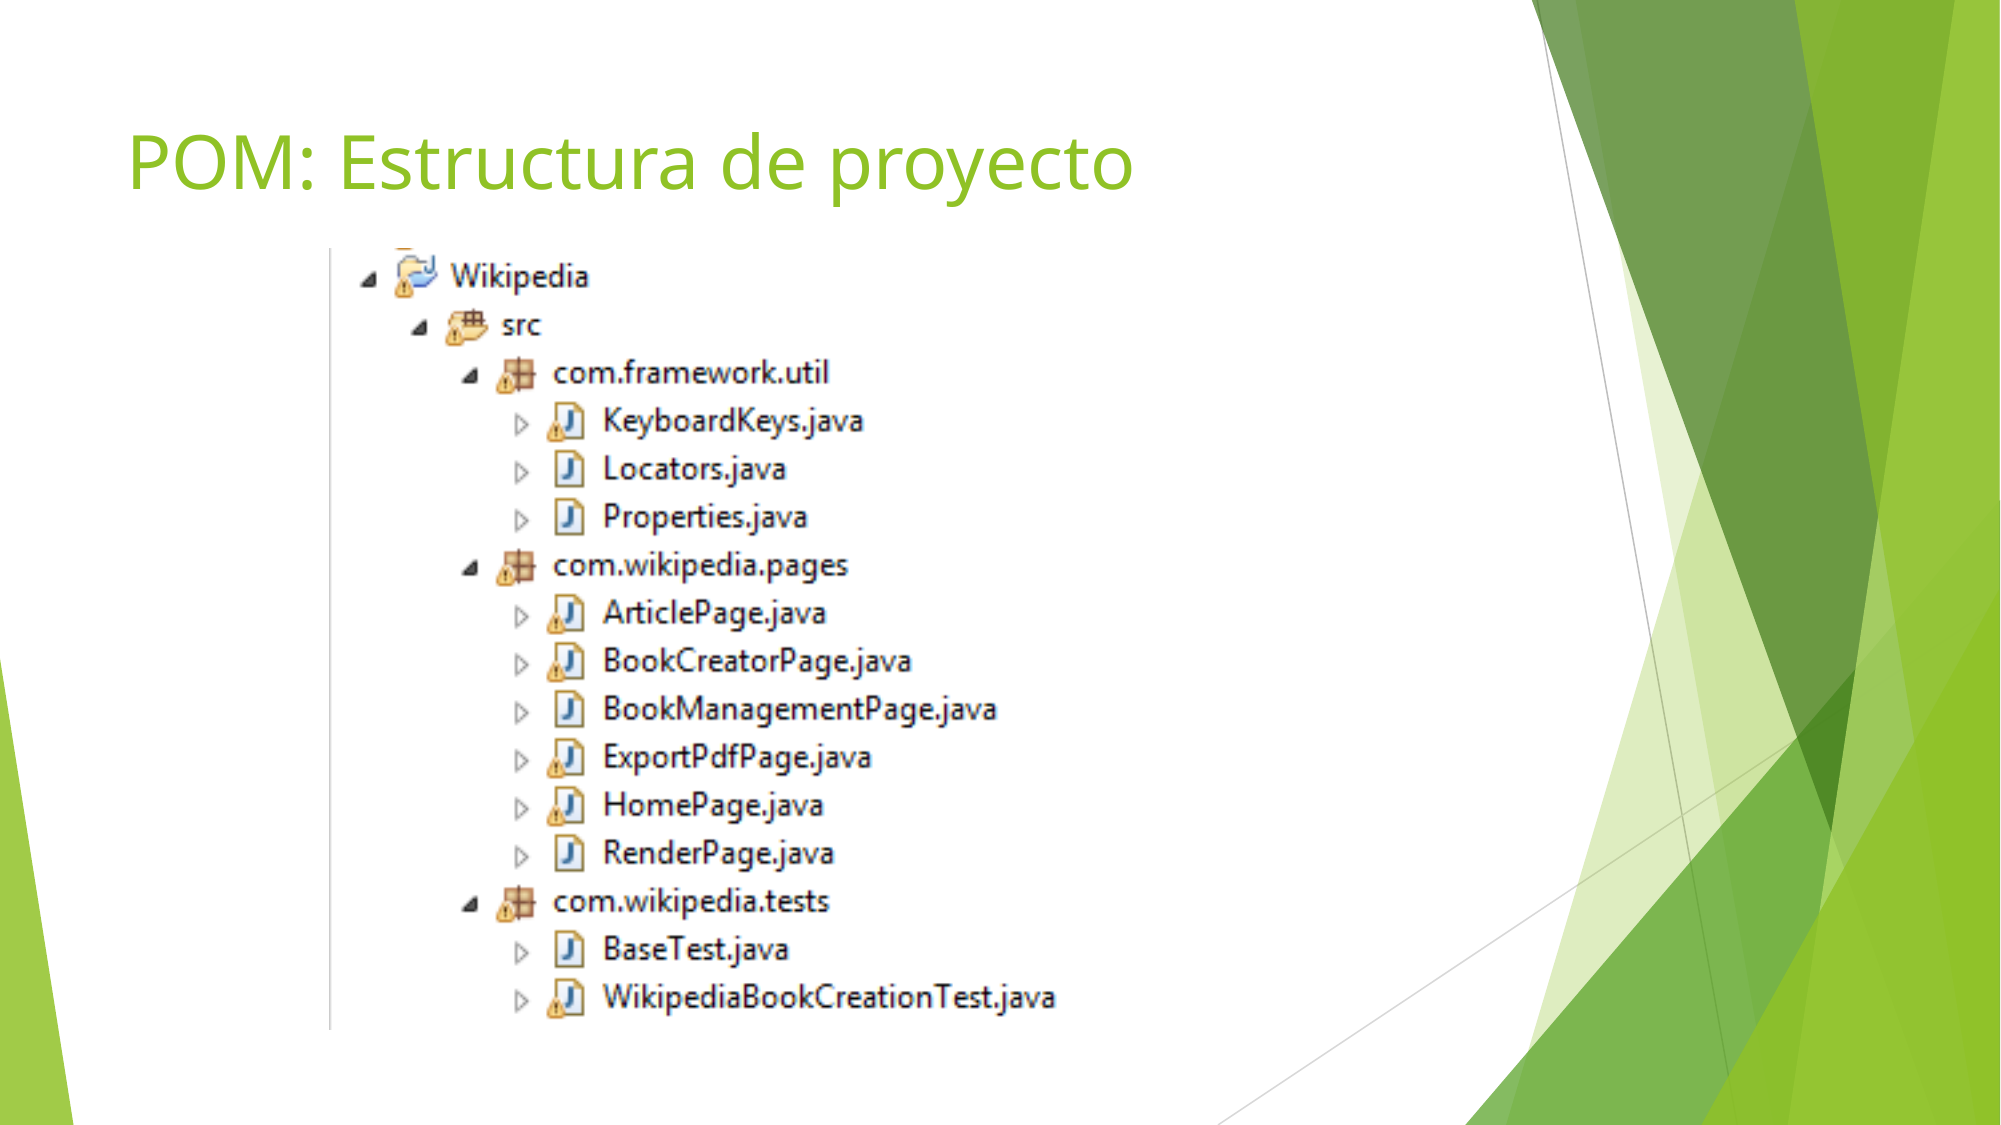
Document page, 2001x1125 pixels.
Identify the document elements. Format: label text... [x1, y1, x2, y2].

picture [329, 248, 1258, 1030]
title POM: Estructura de proyecto [111, 99, 1522, 317]
